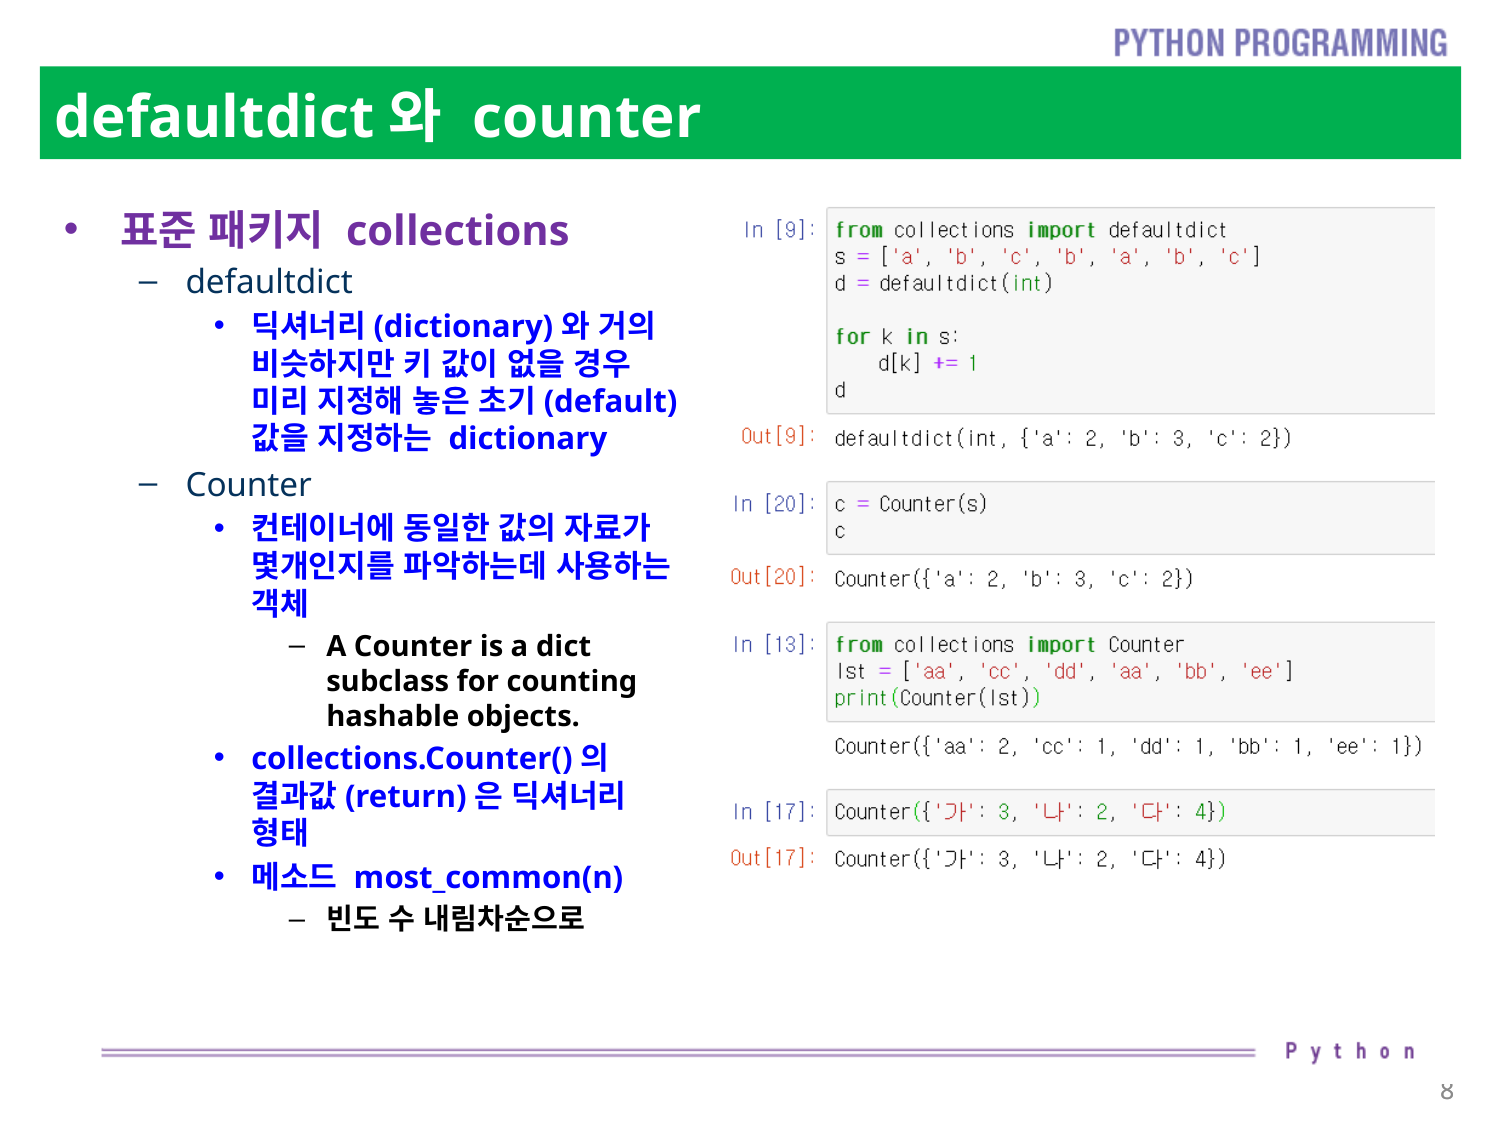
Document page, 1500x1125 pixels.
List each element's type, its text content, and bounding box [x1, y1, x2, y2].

list 표준 패키지 collections defaultdict 딕셔너리(dictionary)와 거의 비슷하지만 키 값이 없을 경우 미리 지정해 놓은 초기(default) 값을 지정하는 dictionary Counter 컨테이너에 동일한 값의 자료가 몇개인지를 파악하는데 사용하는 객체 A Counter is a dict subclass for counting hashable objects. collections.Counter()의 결과값(return)은 딕셔너리 형태 메소드 most_common(n) 빈도 수 내림차순으로 [48, 195, 705, 1041]
picture [18, 1020, 1483, 1084]
title defaultdict와 counter [39, 76, 1444, 152]
slide_number 8 [1119, 1071, 1470, 1112]
picture [1106, 13, 1462, 66]
picture [716, 195, 1435, 880]
